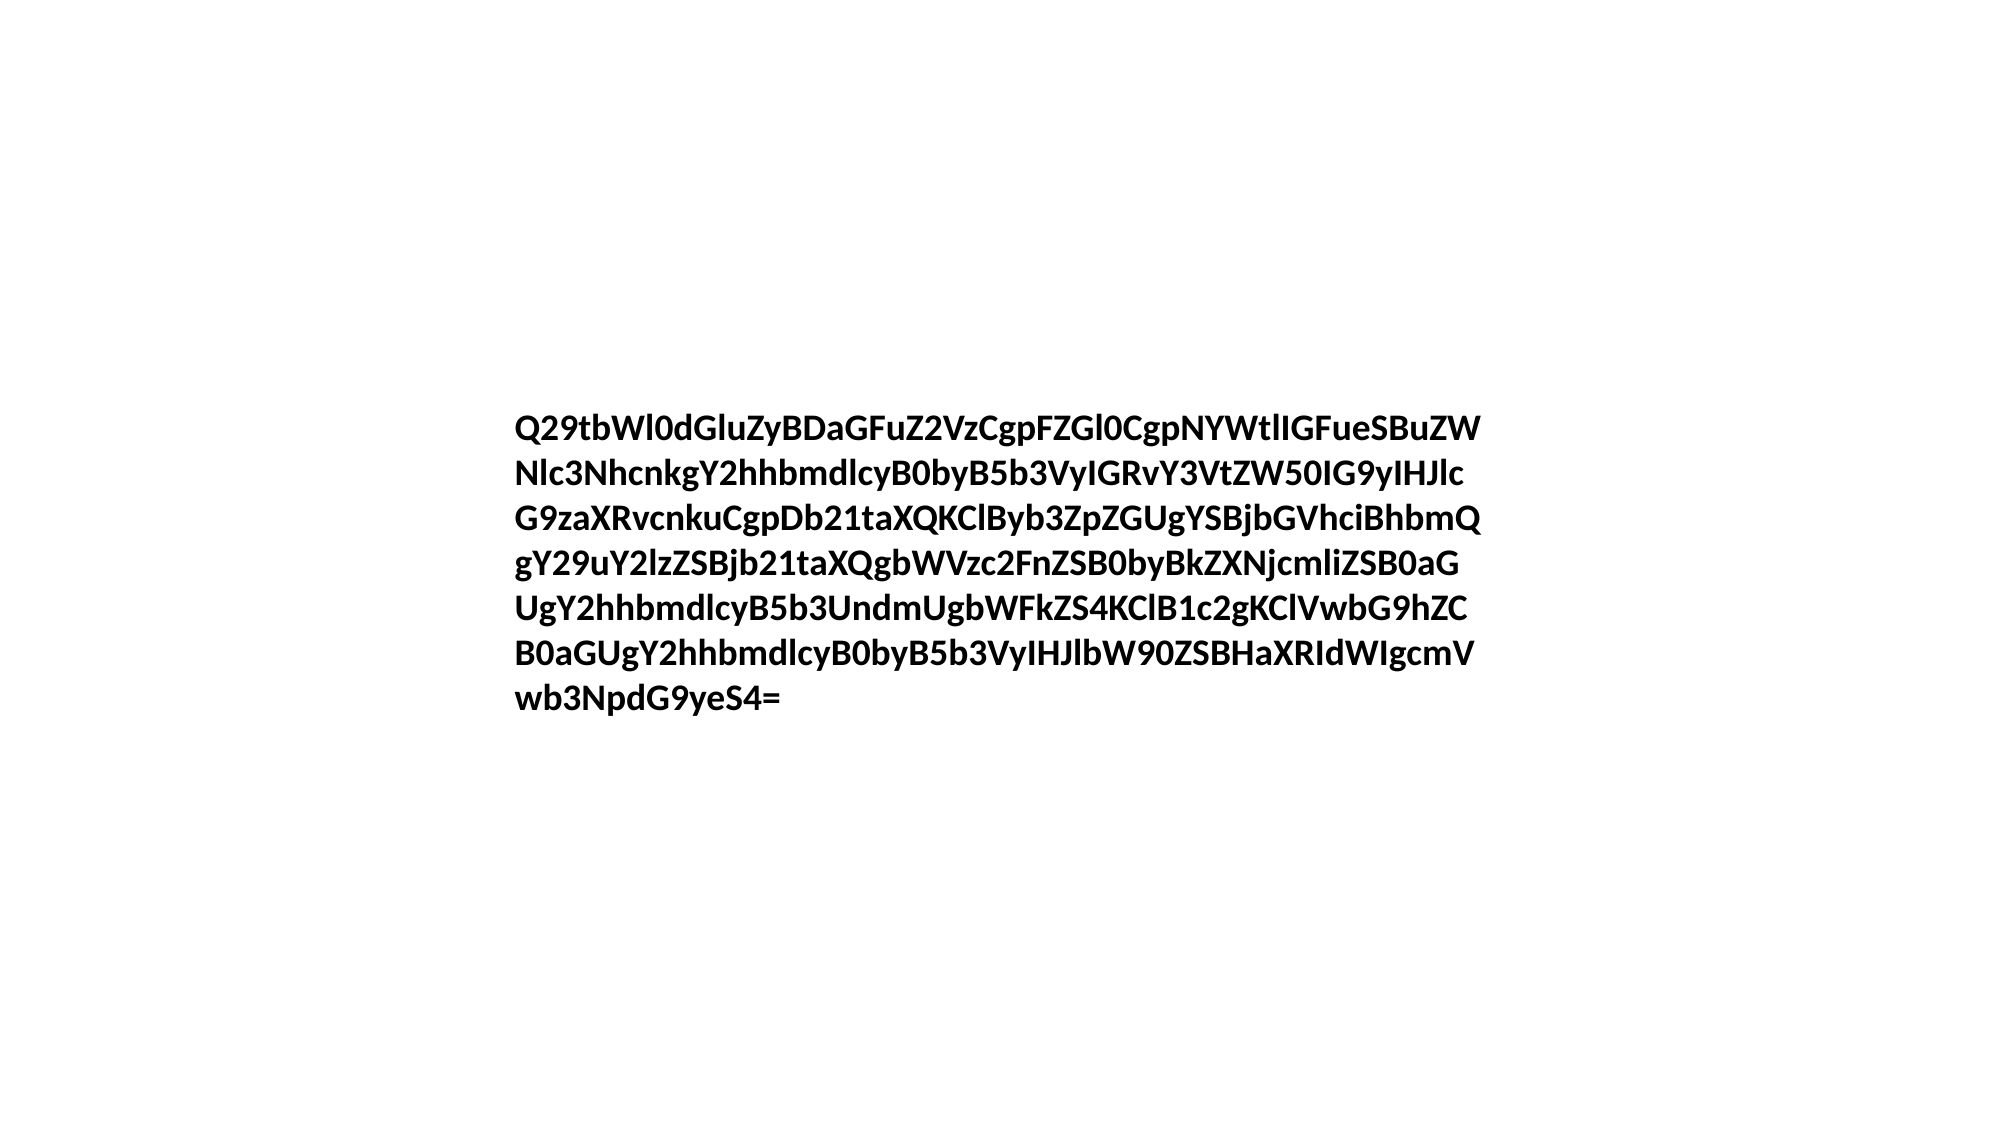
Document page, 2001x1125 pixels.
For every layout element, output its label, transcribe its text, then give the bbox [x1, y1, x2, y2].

text_box Q29tbWl0dGluZyBDaGFuZ2VzCgpFZGl0CgpNYWtlIGFueSBuZWNlc3NhcnkgY2hhbmdlcyB0byB5b3VyIGRvY3VtZW50IG9yIHJlcG9zaXRvcnkuCgpDb21taXQKClByb3ZpZGUgYSBjbGVhciBhbmQgY29uY2lzZSBjb21taXQgbWVzc2FnZSB0byBkZXNjcmliZSB0aGUgY2hhbmdlcyB5b3UndmUgbWFkZS4KClB1c2gKClVwbG9hZCB0aGUgY2hhbmdlcyB0byB5b3VyIHJlbW90ZSBHaXRIdWIgcmVwb3NpdG9yeS4= [499, 395, 1500, 726]
